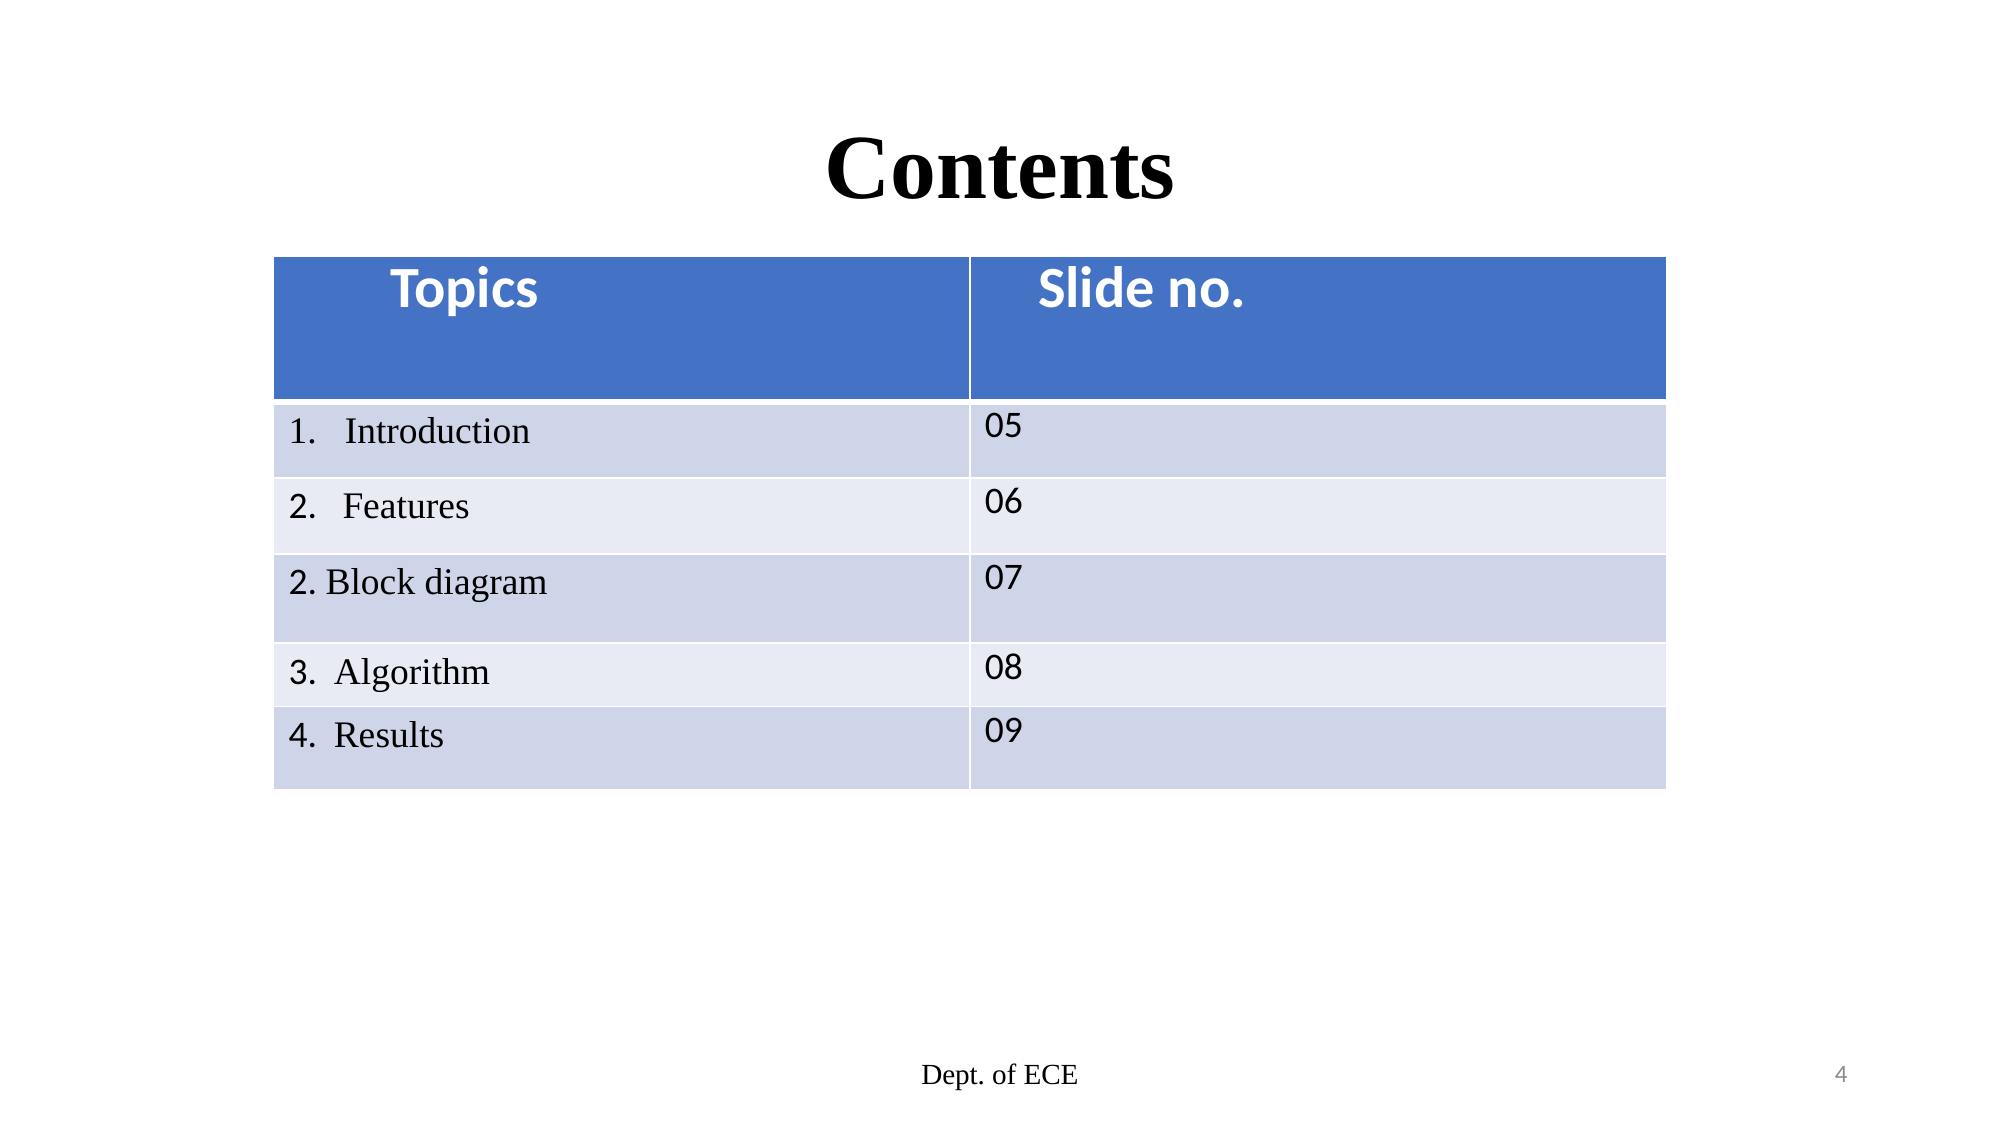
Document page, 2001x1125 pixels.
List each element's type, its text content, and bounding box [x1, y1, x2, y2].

table_cell 09 [971, 707, 1666, 789]
slide_number 4 [1412, 1042, 1863, 1103]
table_cell 3. Algorithm [274, 644, 969, 706]
table_cell 06 [971, 479, 1666, 553]
table_cell 4. Results [274, 707, 969, 789]
table_cell 08 [971, 644, 1666, 706]
table_header Topics [274, 257, 969, 399]
table_cell 05 [971, 405, 1666, 477]
table_cell Introduction [274, 405, 969, 477]
table_header Slide no. [971, 257, 1666, 399]
table_cell 2. Block diagram [274, 555, 969, 642]
table_cell 07 [971, 555, 1666, 642]
table_cell 2. Features [274, 479, 969, 553]
footer Dept. of ECE [662, 1042, 1338, 1103]
title Contents [137, 59, 1863, 278]
